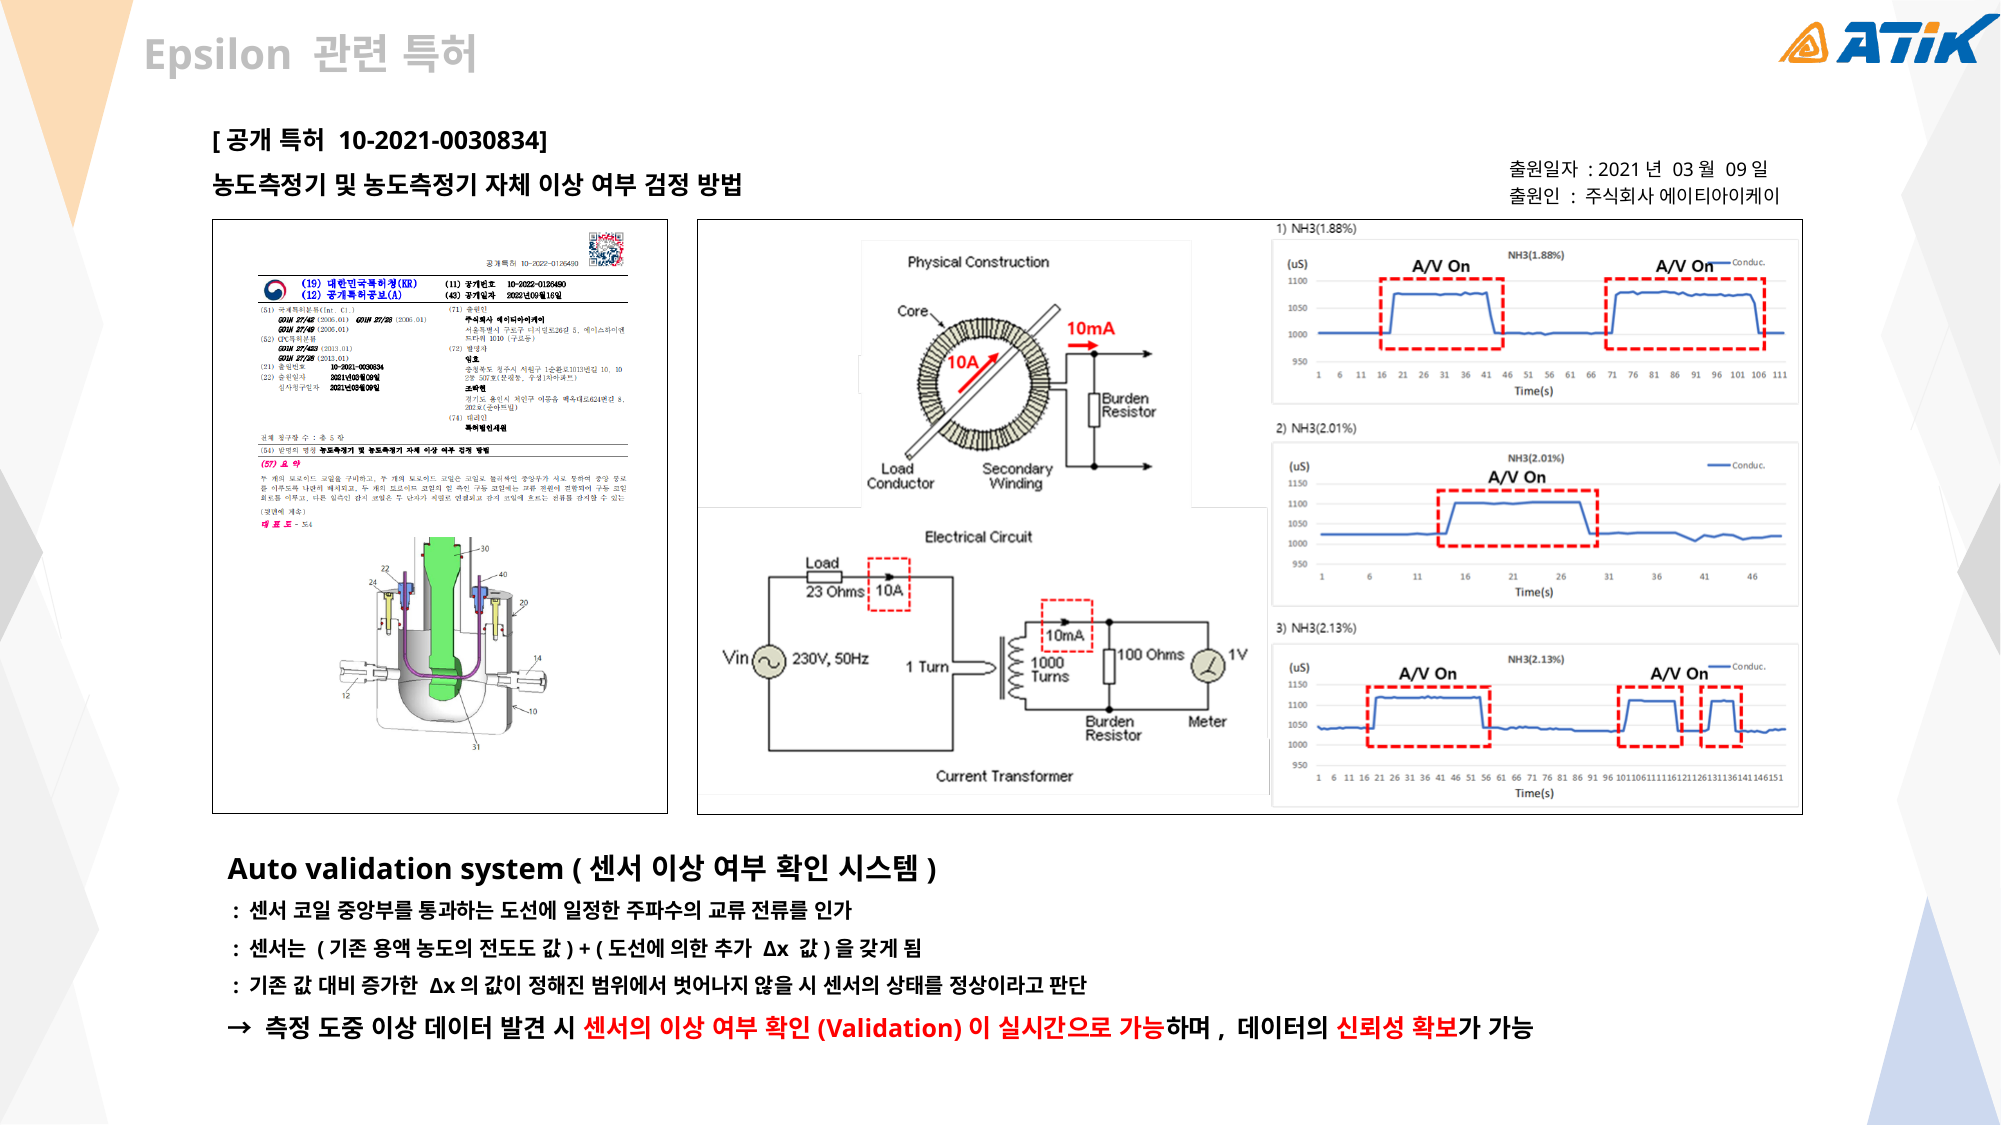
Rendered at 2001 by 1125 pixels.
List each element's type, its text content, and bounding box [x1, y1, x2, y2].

picture [212, 219, 668, 814]
picture [697, 219, 1803, 815]
text_box Epsilon 관련 특허 [128, 20, 1134, 85]
picture [1778, 13, 2001, 63]
text_box 출원일자 : 2021년 03월 09일 출원인 : 주식회사 에이티아이케이 [1494, 146, 1819, 216]
text_box [공개 특허 10-2021-0030834] 농도측정기 및 농도측정기 자체 이상 여부 검정 방법 [197, 102, 1055, 207]
text_box Auto validation system (센서 이상 여부 확인 시스템) : 센서 코일 중앙부를 통과하는 도선에 일정한 주파수의 교류 전류를 인가 : 센서는 (기존 용액 농도의 전도도 값) + (도선에 의한 추가 Δx 값)을 갖게 됨 : 기존 값 대비 증가한 Δx의 값이 정해진 범위에서 벗어나지 않을 시 센서의 상태를 정상이라고 판단 → 측정 도중 이상 데이터 발견 시 센서의 이상 여부 확인(Validation)이 실시간으로 가능하며, 데이터의 신뢰성 확보가 가능 [212, 825, 1803, 1051]
